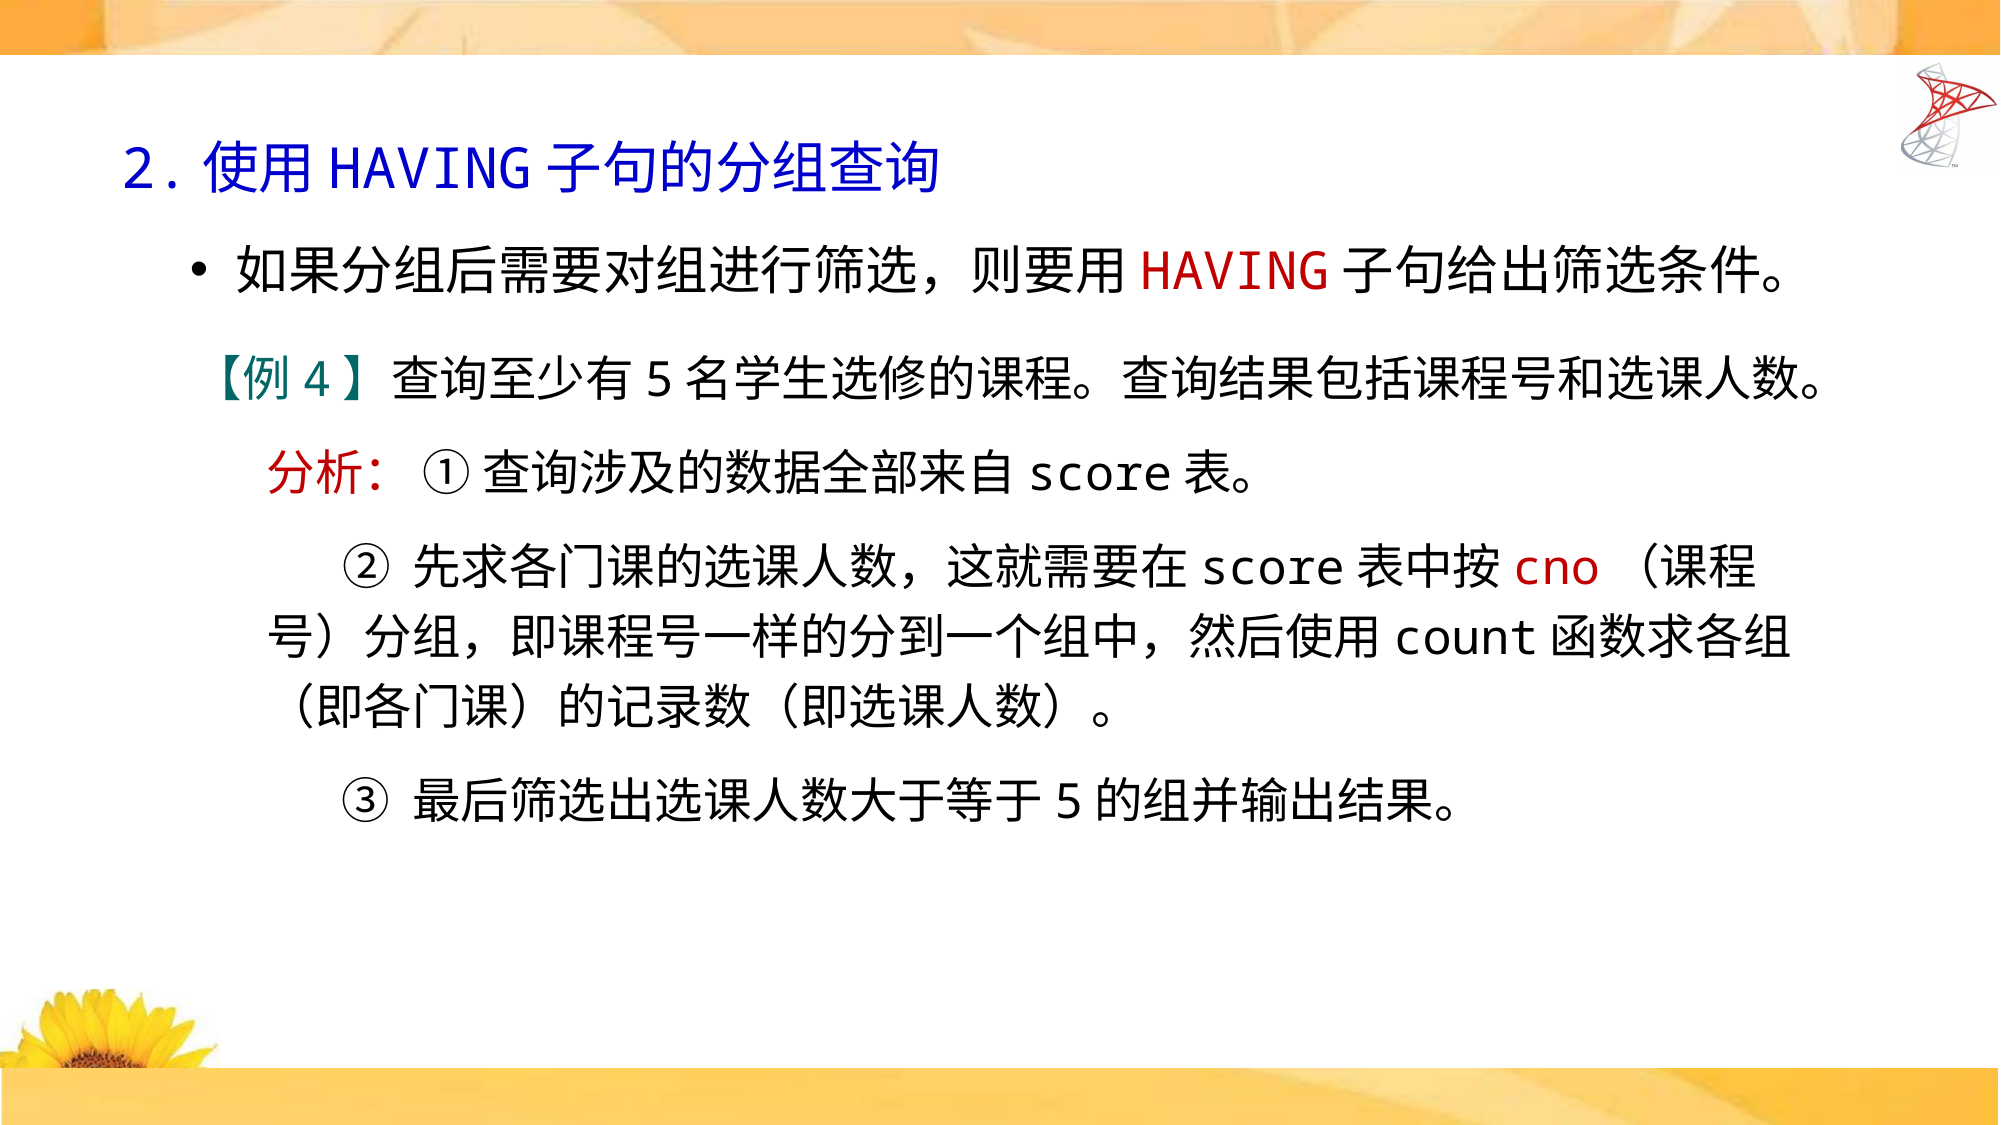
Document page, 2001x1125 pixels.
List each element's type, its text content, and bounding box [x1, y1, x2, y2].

picture [1901, 62, 1997, 169]
list 2.使用HAVING子句的分组查询 如果分组后需要对组进行筛选，则要用HAVING子句给出筛选条件。 【例4】查询至少有5名学生选修的课程。查询结果包括课程号和选课人数。 分析： ① 查询涉及的数据全部来自score表。 ② 先求各门课的选课人数，这就需要在score表中按cno（课程号）分组，即课程号一样的分到一个组中，然后使用count函数求各组（即各门课）的记录数（即选课人数）。 ③ 最后筛选出选课人数大于等于5的组并输出结果。 [106, 118, 1821, 960]
picture [0, 989, 1998, 1125]
picture [0, 0, 2001, 55]
